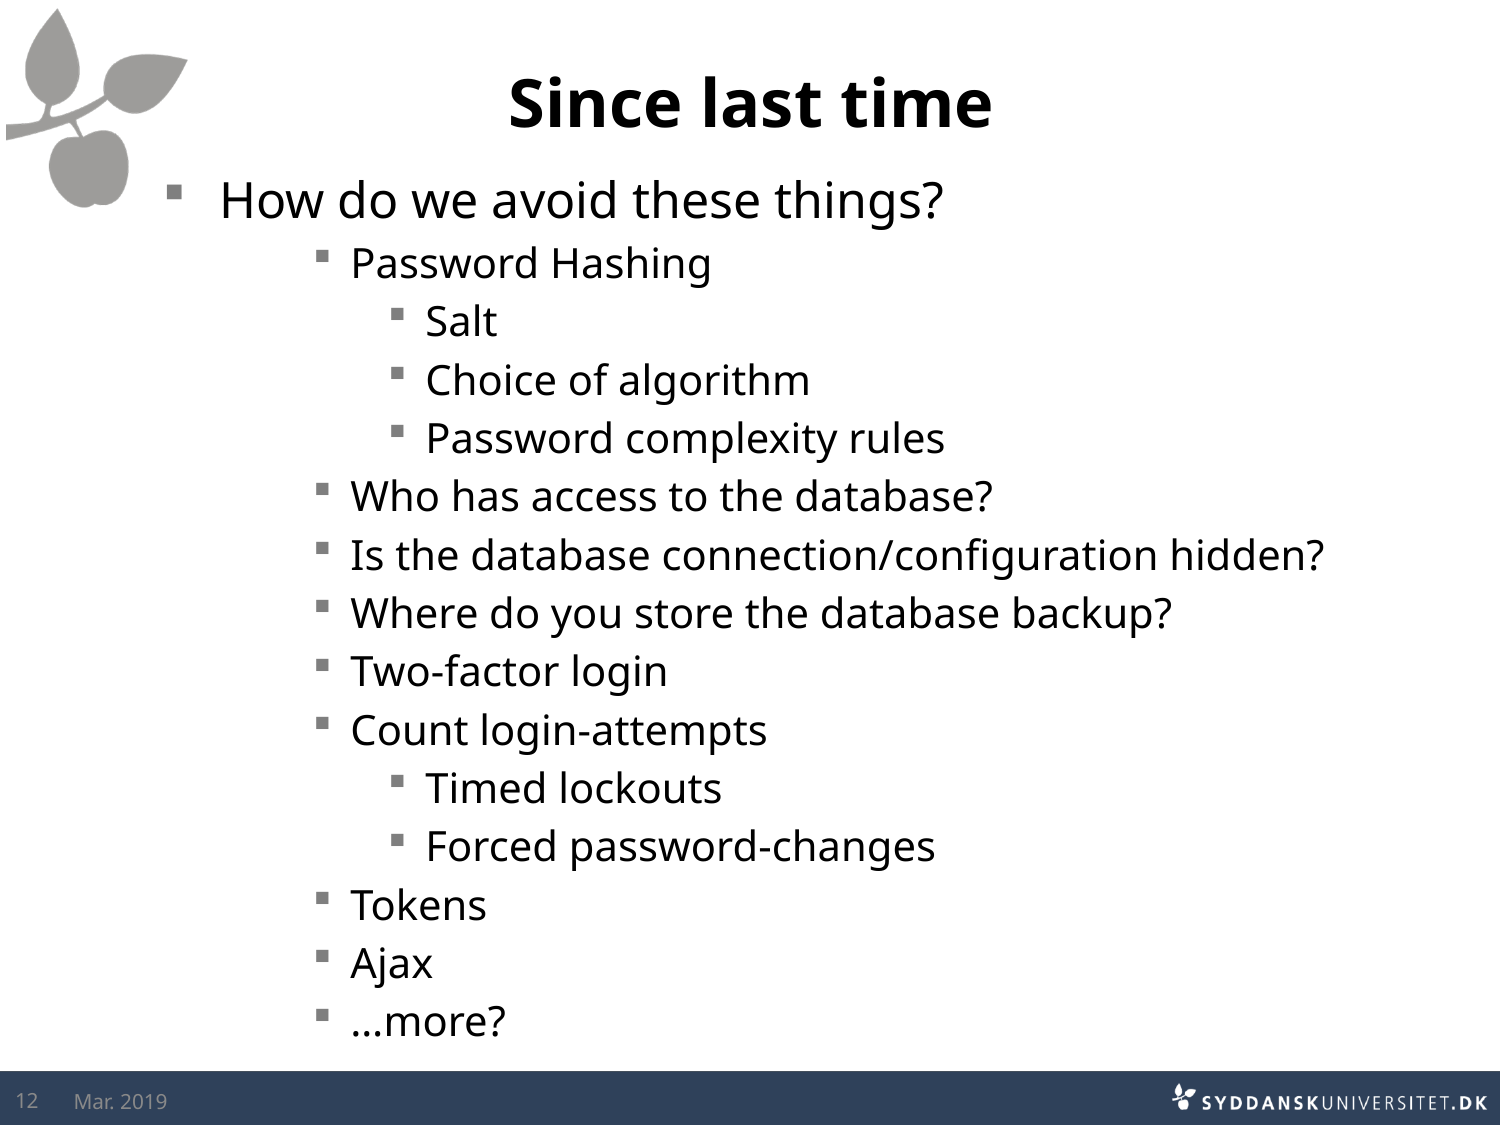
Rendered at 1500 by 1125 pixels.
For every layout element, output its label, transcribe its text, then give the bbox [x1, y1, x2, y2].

picture [200, 1071, 1500, 1125]
picture [0, 1071, 147, 1078]
list How do we avoid these things? Password Hashing Salt Choice of algorithm Password complexity rules Who has access to the database? Is the database connection/configuration hidden? Where do you store the database backup? Two-factor login Count login-attempts Timed lockouts Forced password-changes Tokens Ajax …more? [147, 160, 1376, 1094]
picture [5, 6, 188, 209]
title Since last time [190, 7, 1427, 195]
slide_number 12 [0, 1078, 71, 1125]
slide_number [71, 1078, 200, 1125]
